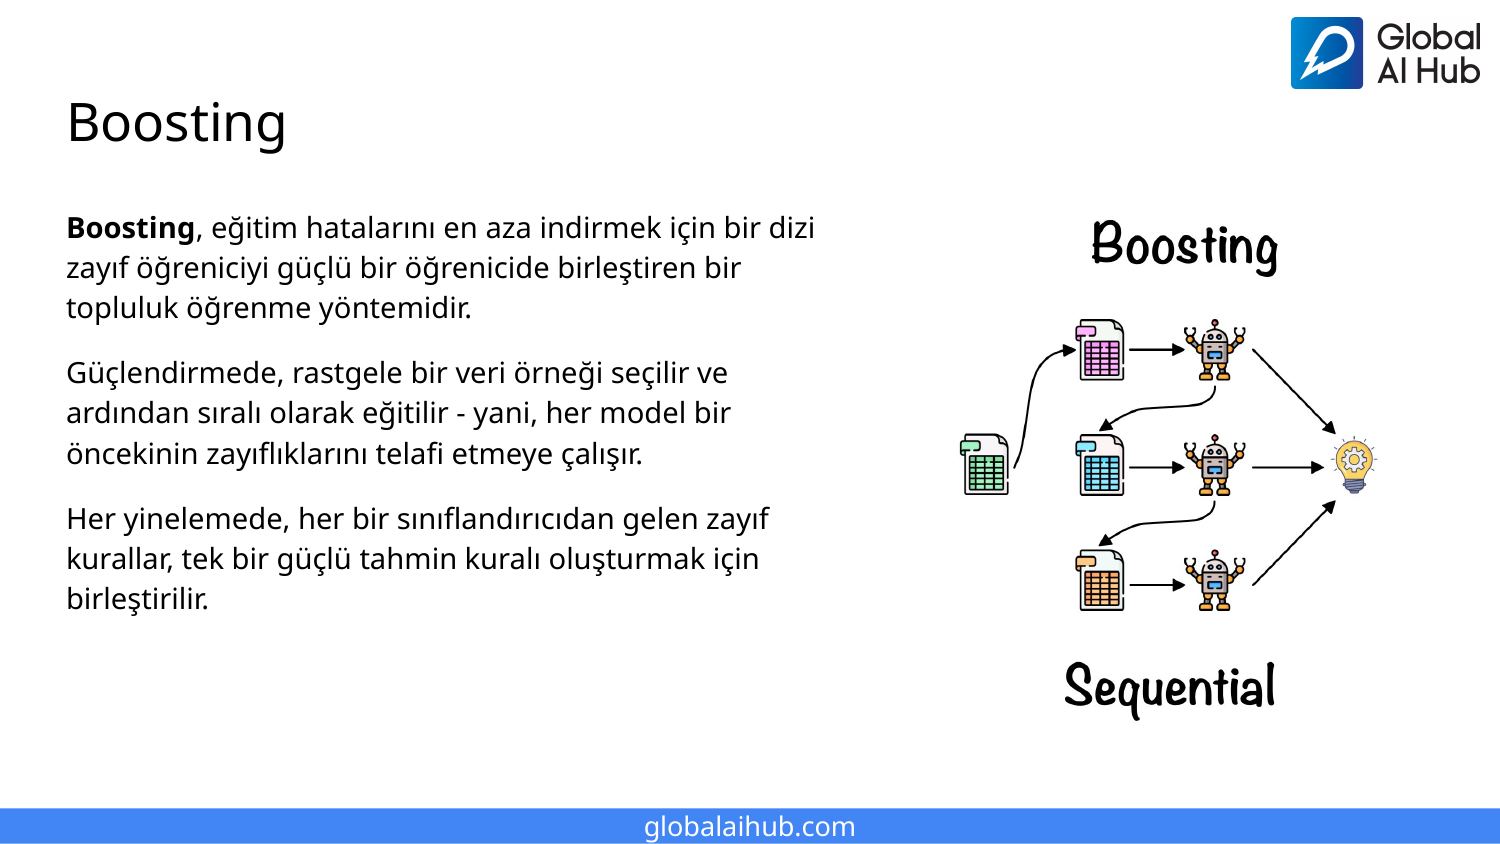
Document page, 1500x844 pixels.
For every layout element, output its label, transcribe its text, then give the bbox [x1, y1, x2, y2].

list Boosting, eğitim hatalarını en aza indirmek için bir dizi zayıf öğreniciyi güçlü bir öğrenicide birleştiren bir topluluk öğrenme yöntemidir. Güçlendirmede, rastgele bir veri örneği seçilir ve ardından sıralı olarak eğitilir - yani, her model bir öncekinin zayıflıklarını telafi etmeye çalışır. Her yinelemede, her bir sınıflandırıcıdan gelen zayıf kurallar, tek bir güçlü tahmin kuralı oluşturmak için birleştirilir. [51, 189, 853, 750]
picture [932, 209, 1385, 730]
title Boosting [51, 72, 1449, 167]
picture [1295, 17, 1480, 89]
